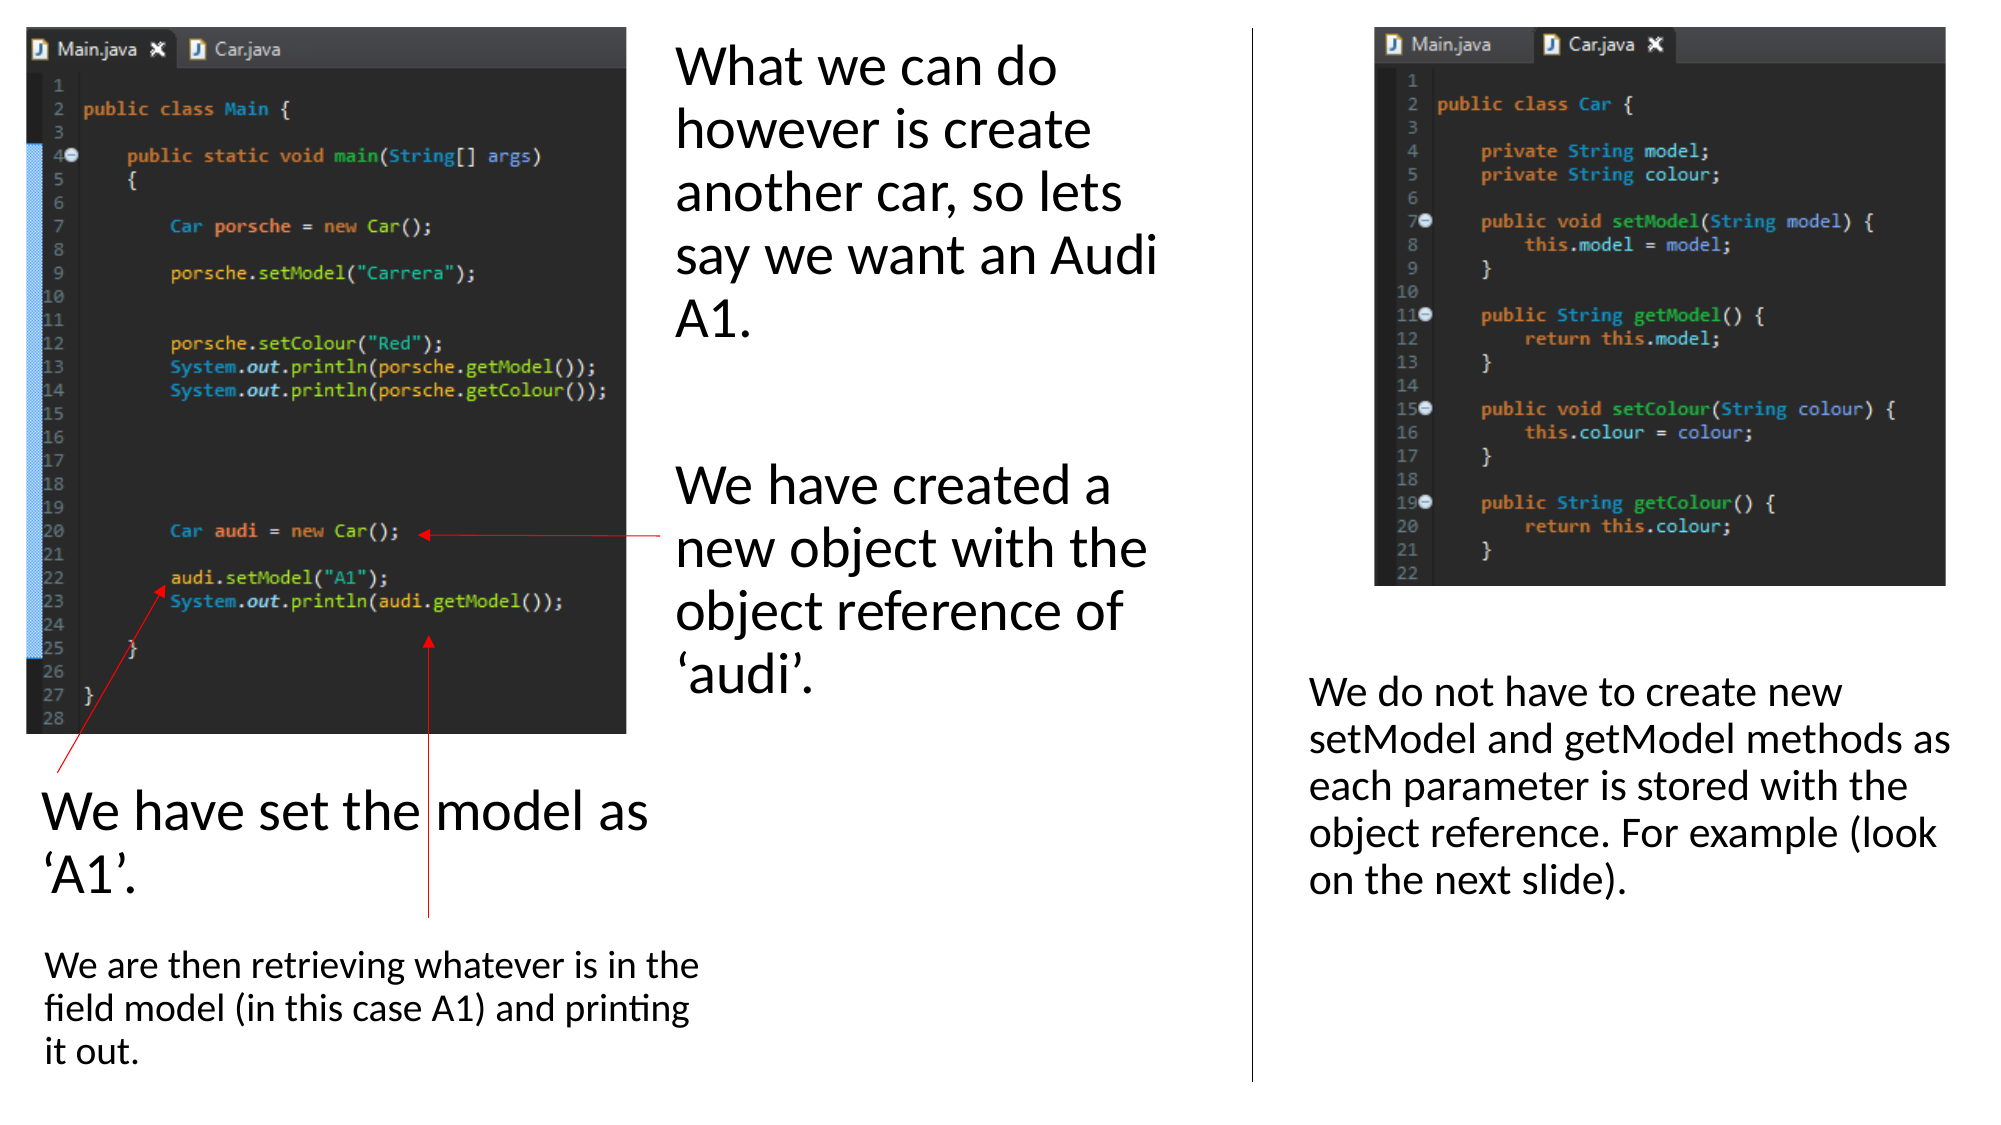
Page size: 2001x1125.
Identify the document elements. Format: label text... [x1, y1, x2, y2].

text_box We do not have to create new setModel and getModel methods as each parameter is stored with the object reference. For example (look on the next slide). [1293, 661, 2000, 918]
list What we can do however is create another car, so lets say we want an Audi A1. We have created a new object with the object reference of ‘audi’. [660, 27, 1189, 742]
picture [26, 27, 627, 734]
text_box We are then retrieving whatever is in the field model (in this case A1) and printing it out. [29, 937, 737, 1082]
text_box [57, 584, 166, 773]
picture [1374, 27, 1946, 586]
text_box We have set the model as ‘A1’. [429, 772, 734, 918]
text_box We have set the model as ‘A1’. [26, 772, 428, 918]
